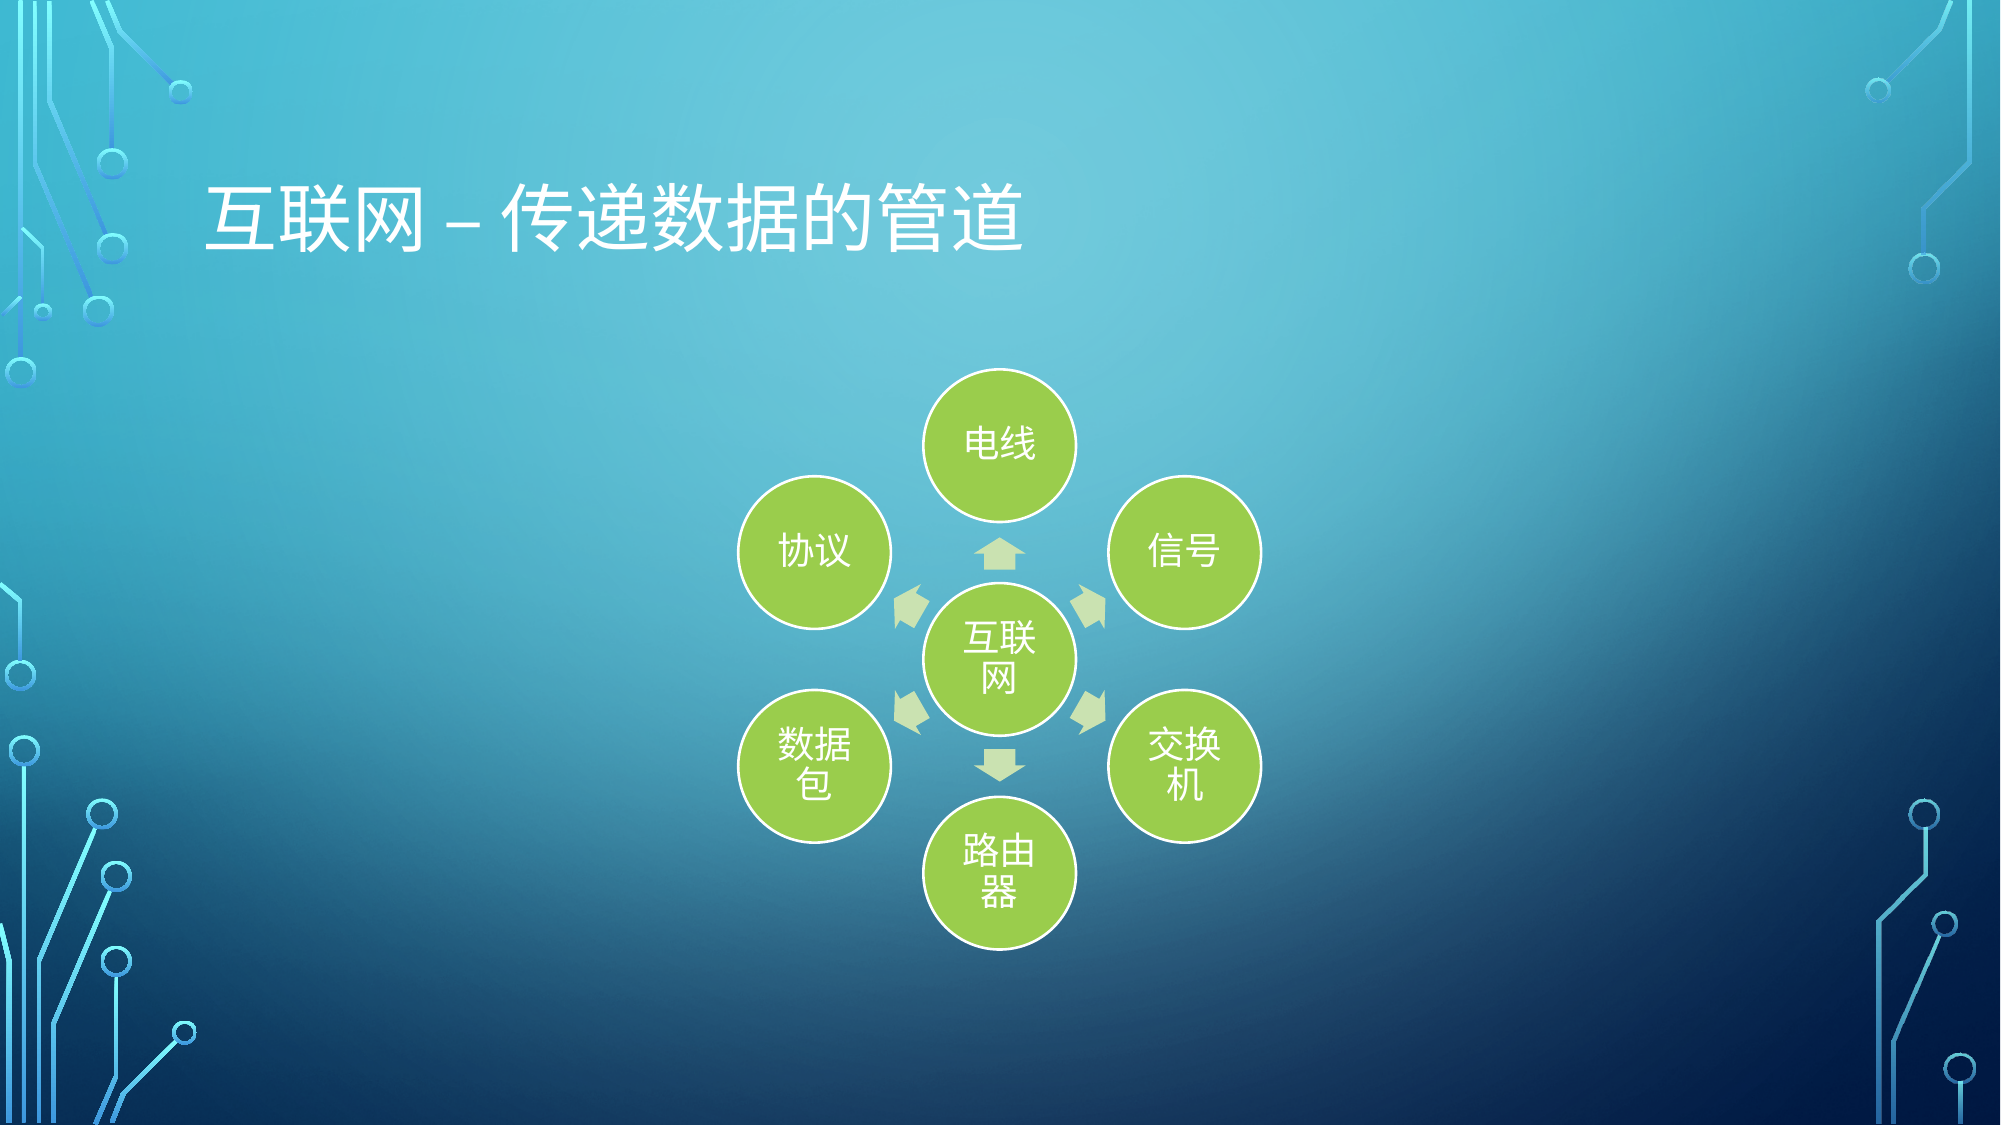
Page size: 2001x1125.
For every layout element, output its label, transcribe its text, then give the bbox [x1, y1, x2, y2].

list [186, 368, 1813, 951]
title 互联网 – 传递数据的管道 [187, 101, 1813, 344]
